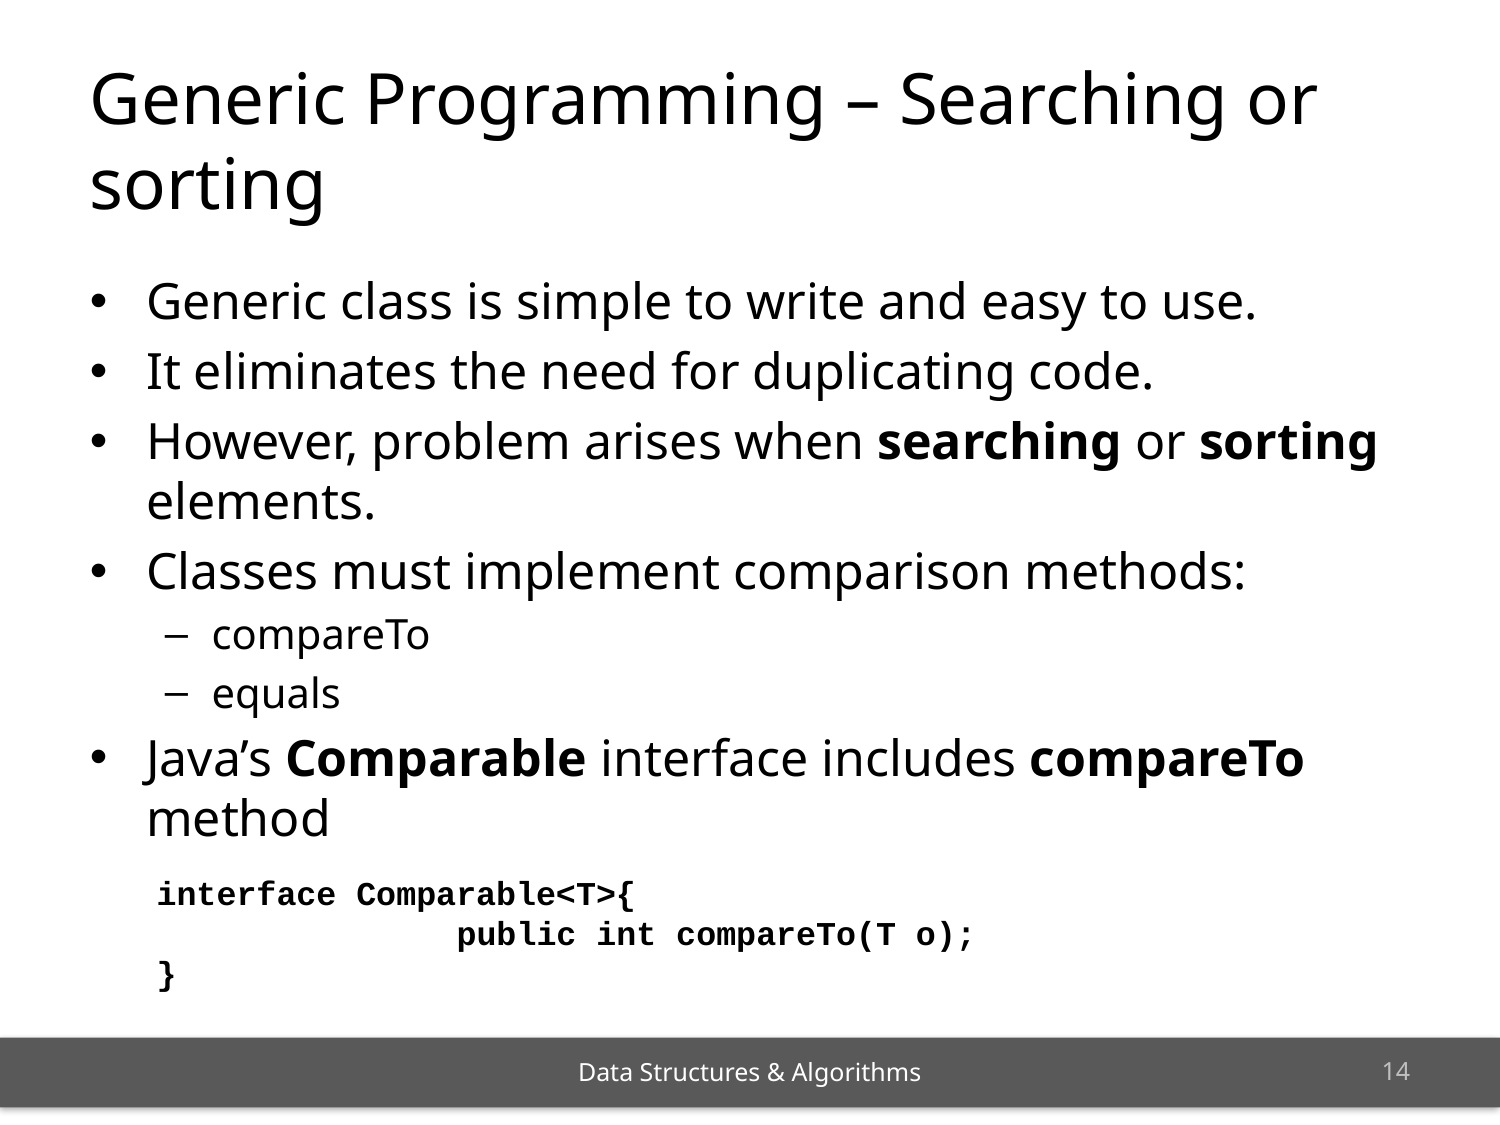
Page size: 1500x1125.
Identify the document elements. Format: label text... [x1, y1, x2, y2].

text_box Generic Programming – Searching or sorting [74, 45, 1425, 233]
text_box interface Comparable<T>{ public int compareTo(T o); } [141, 820, 840, 955]
text_box <number> [1074, 1042, 1425, 1103]
text_box Generic class is simple to write and easy to use. It eliminates the need for duplicating code. However, problem arises when searching or sorting elements. Classes must implement comparison methods: compareTo equals Java’s Comparable interface includes compareTo method [74, 262, 1425, 1005]
